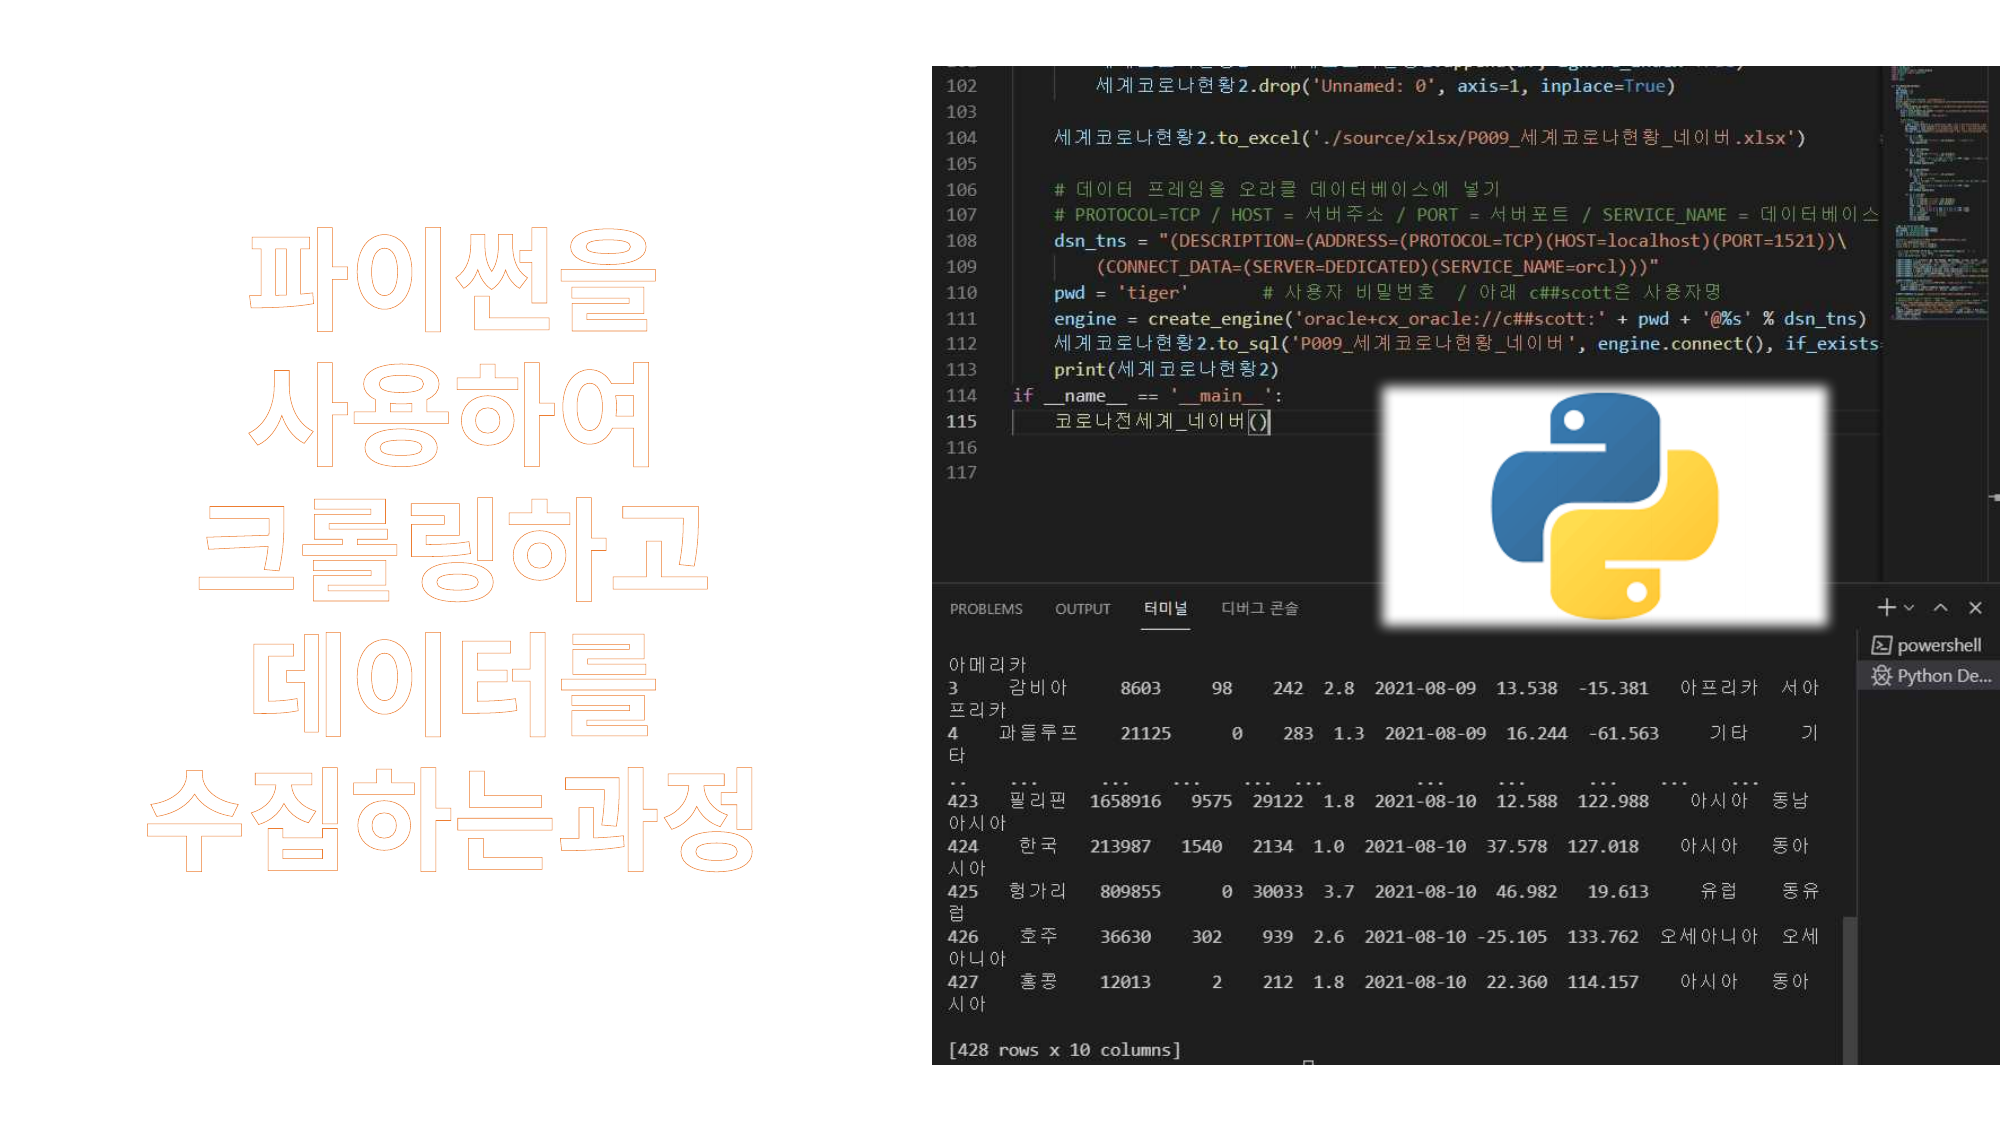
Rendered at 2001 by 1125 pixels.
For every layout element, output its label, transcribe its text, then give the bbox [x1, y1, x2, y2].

picture [932, 66, 2000, 1065]
text_box 파이썬을 사용하여 크롤링하고 데이터를 수집하는과정 [127, 201, 779, 892]
